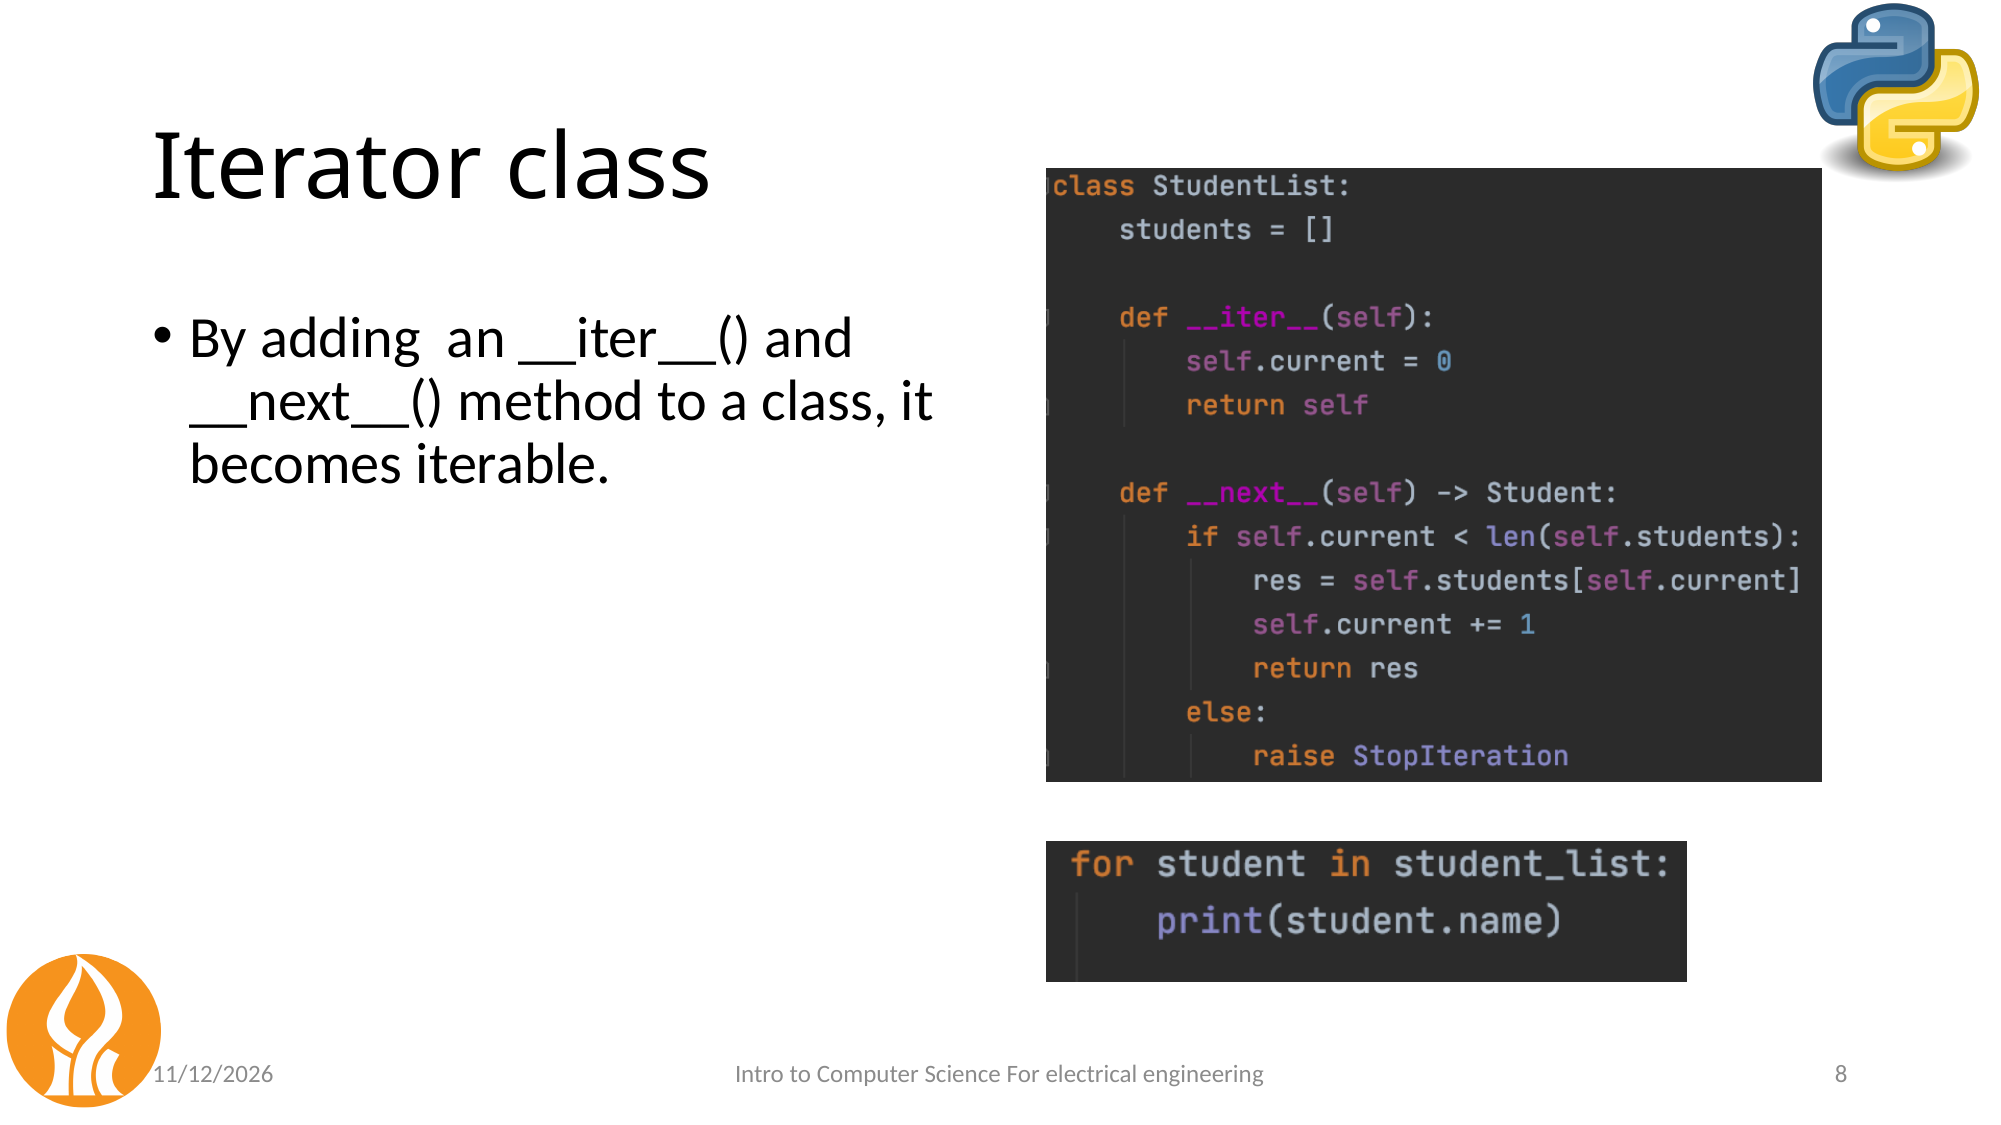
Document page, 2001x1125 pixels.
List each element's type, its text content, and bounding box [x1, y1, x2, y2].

title Iterator class [137, 59, 1863, 278]
picture [1802, 0, 1990, 187]
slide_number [137, 1042, 588, 1103]
list By adding an __iter__() and __next__() method to a class, it becomes iterable. [137, 299, 988, 1014]
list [1046, 168, 1822, 782]
slide_number 8 [1412, 1042, 1863, 1103]
picture [1, 948, 165, 1111]
footer Intro to Computer Science For electrical engineering [662, 1042, 1338, 1103]
picture [1046, 841, 1687, 982]
